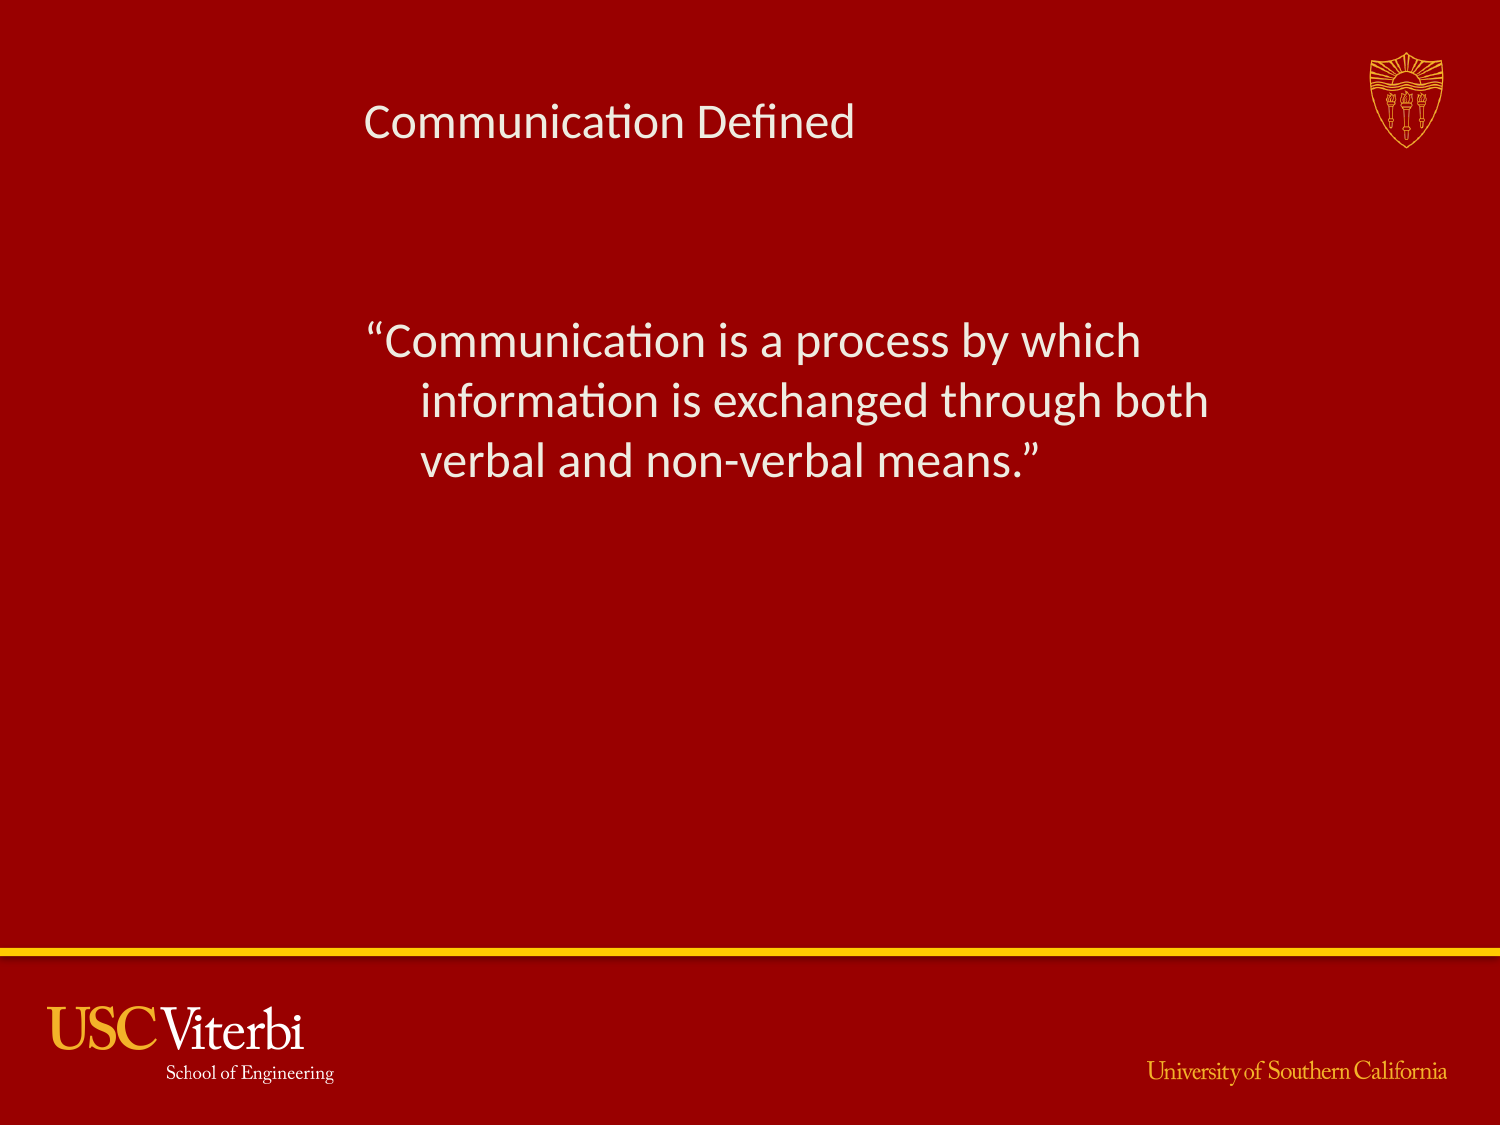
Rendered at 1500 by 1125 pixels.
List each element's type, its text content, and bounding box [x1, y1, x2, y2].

picture [1147, 1060, 1447, 1086]
title Communication Defined [349, 74, 1312, 263]
list “Communication is a process by which information is exchanged through both verbal and non-verbal means.” [349, 299, 1362, 975]
picture [47, 1006, 334, 1084]
picture [1345, 39, 1468, 162]
